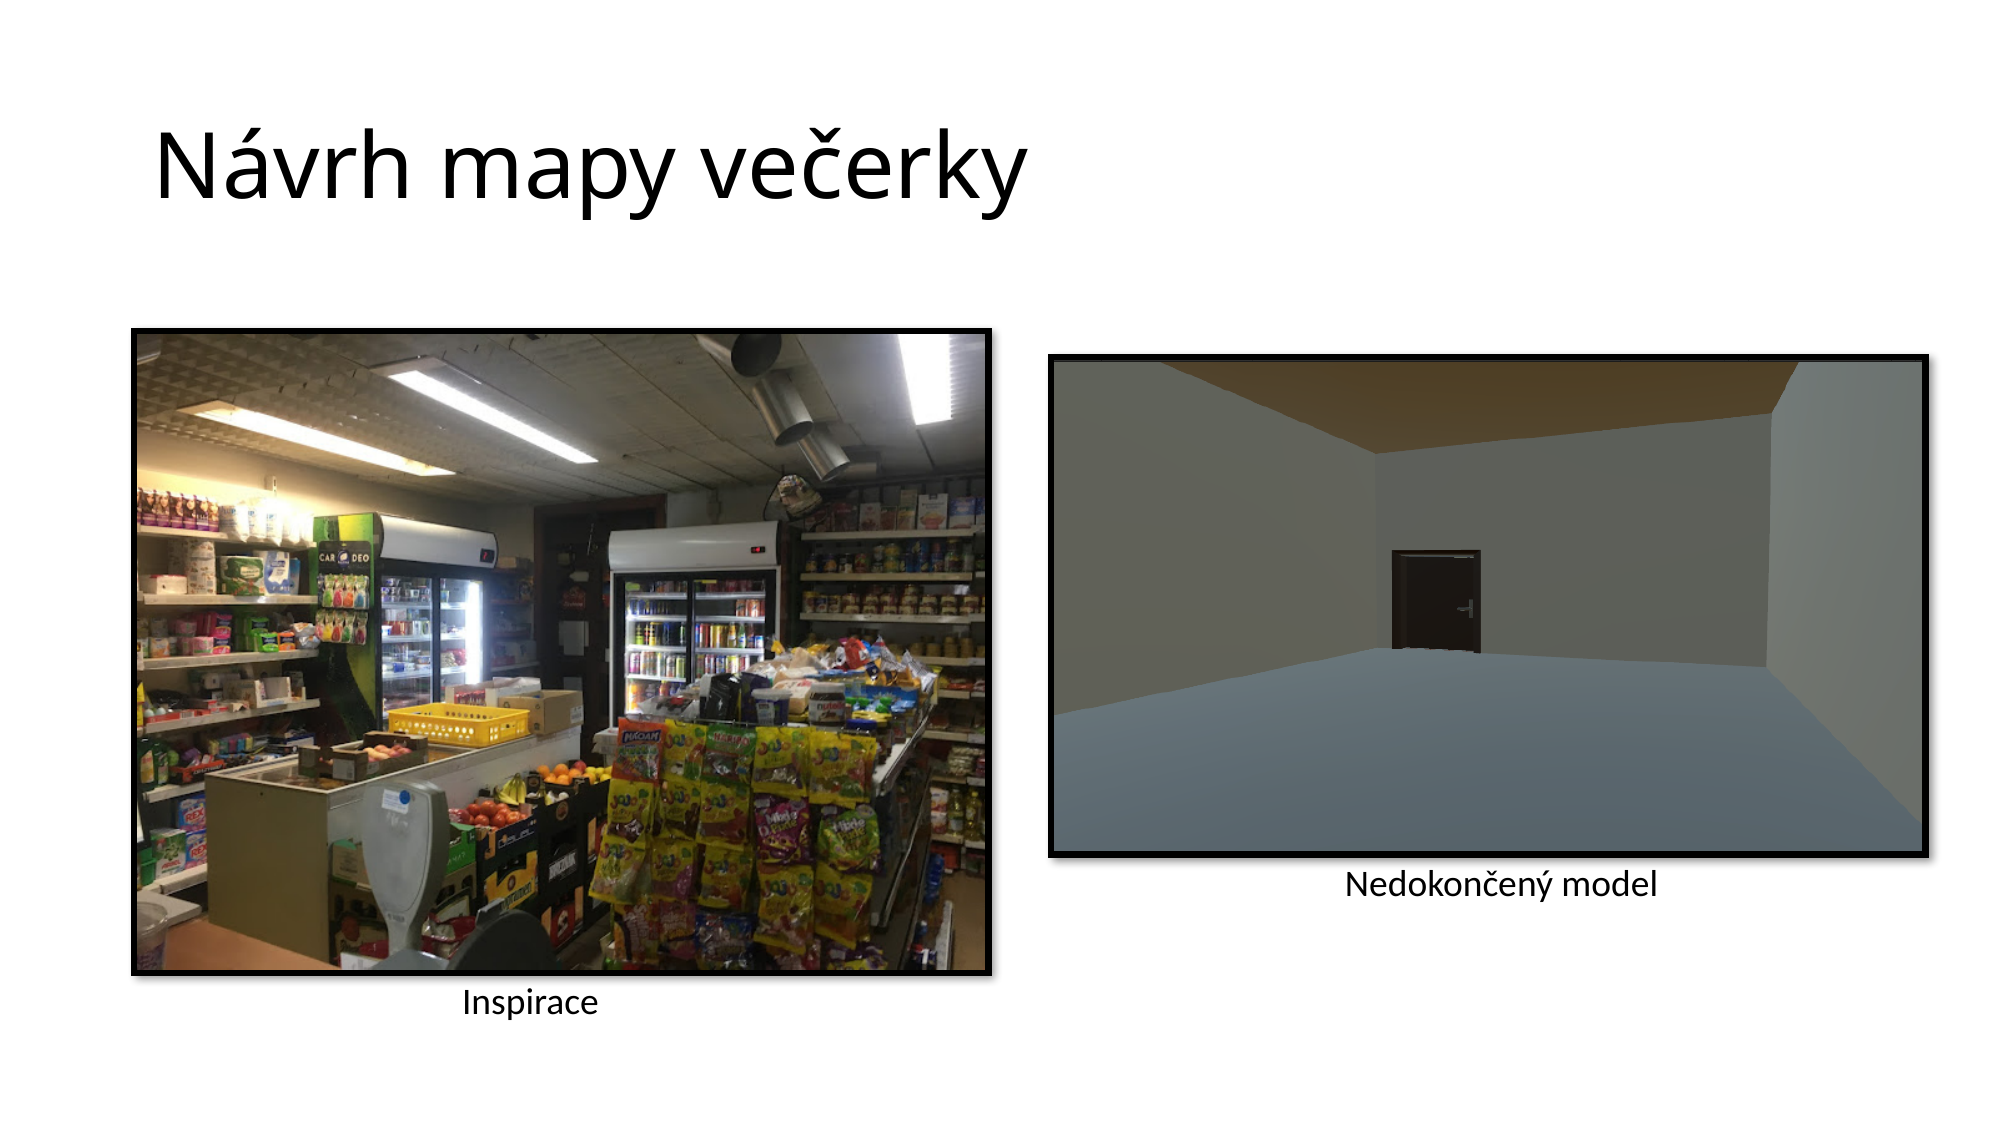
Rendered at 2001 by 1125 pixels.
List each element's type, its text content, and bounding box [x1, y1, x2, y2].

title Návrh mapy večerky [137, 59, 1863, 278]
picture [1054, 359, 1923, 852]
text_box Nedokončený model [1330, 852, 1863, 911]
picture [137, 333, 986, 970]
text_box Inspirace [447, 970, 616, 1030]
